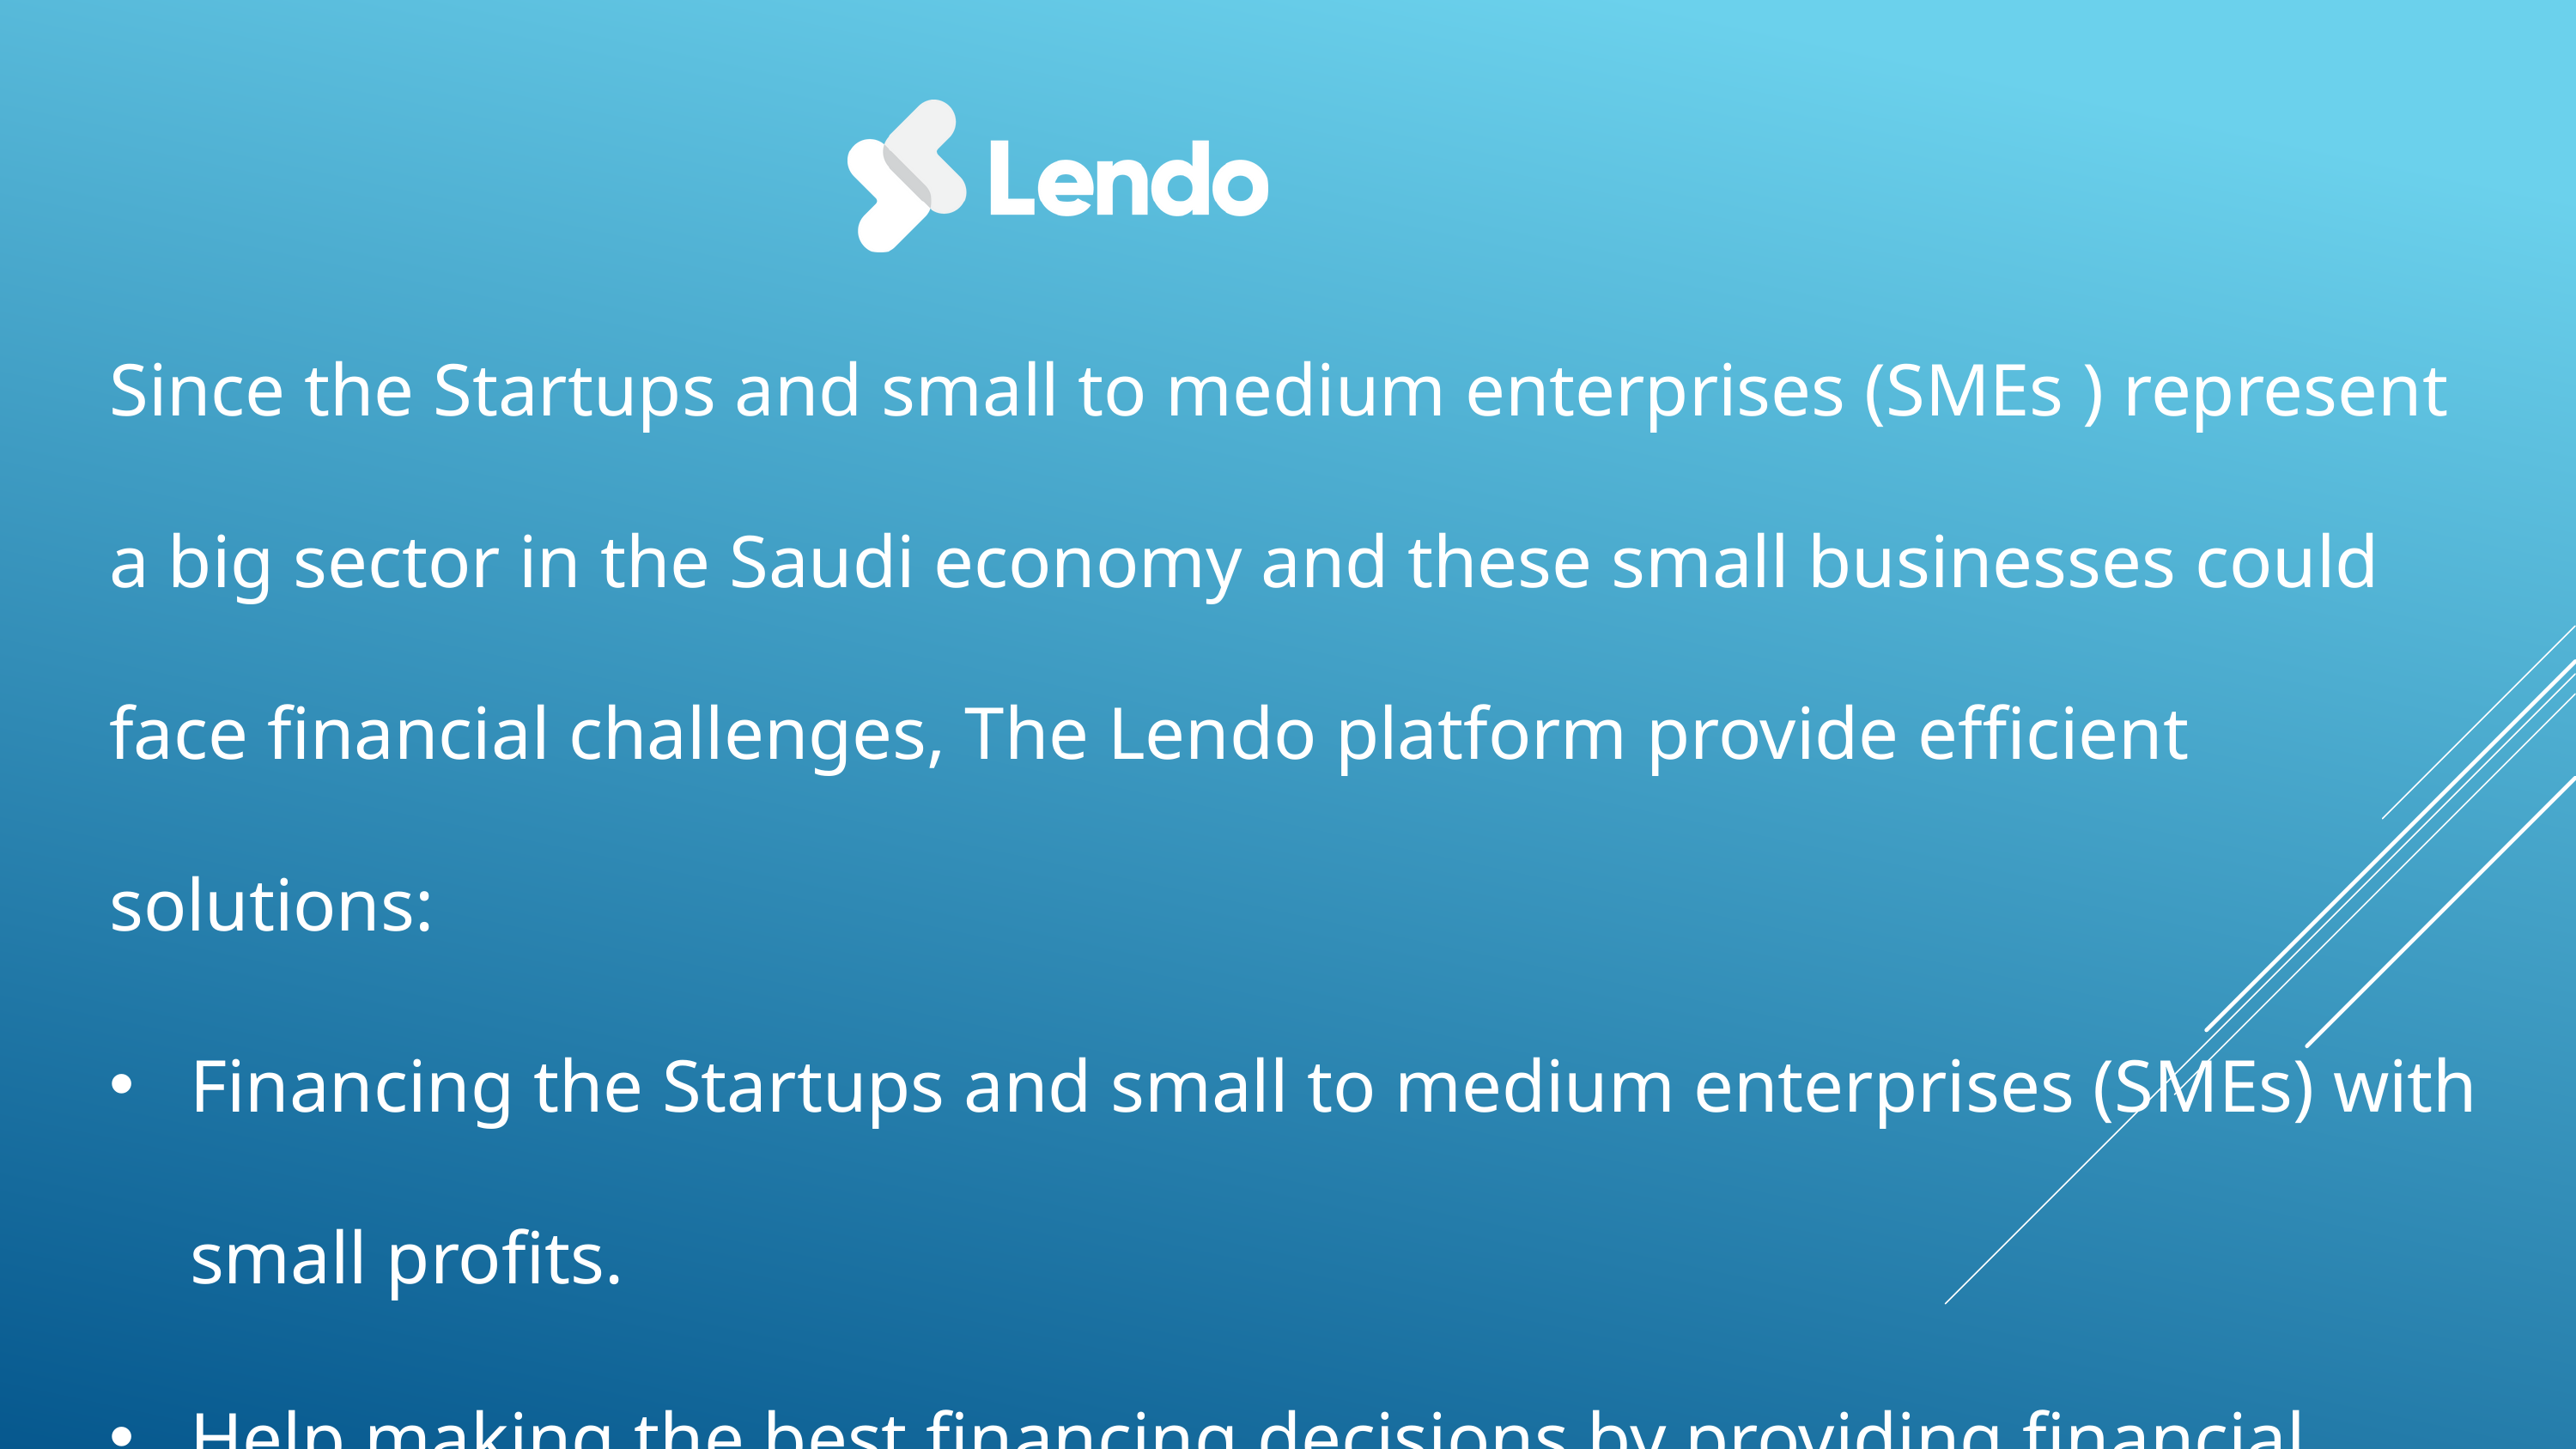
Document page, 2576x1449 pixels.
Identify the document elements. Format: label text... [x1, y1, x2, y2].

picture [848, 100, 1268, 252]
text_box Since the Startups and small to medium enterprises (SMEs ) represent a big sector in the Saudi economy and these small businesses could face financial challenges, The Lendo platform provide efficient solutions: Financing the Startups and small to medium enterprises (SMEs) with small profits. Help making the best financing decisions by providing financial advisor. great opportunity for Startups and SMEs to show their business via an online platform [96, 252, 2533, 1449]
